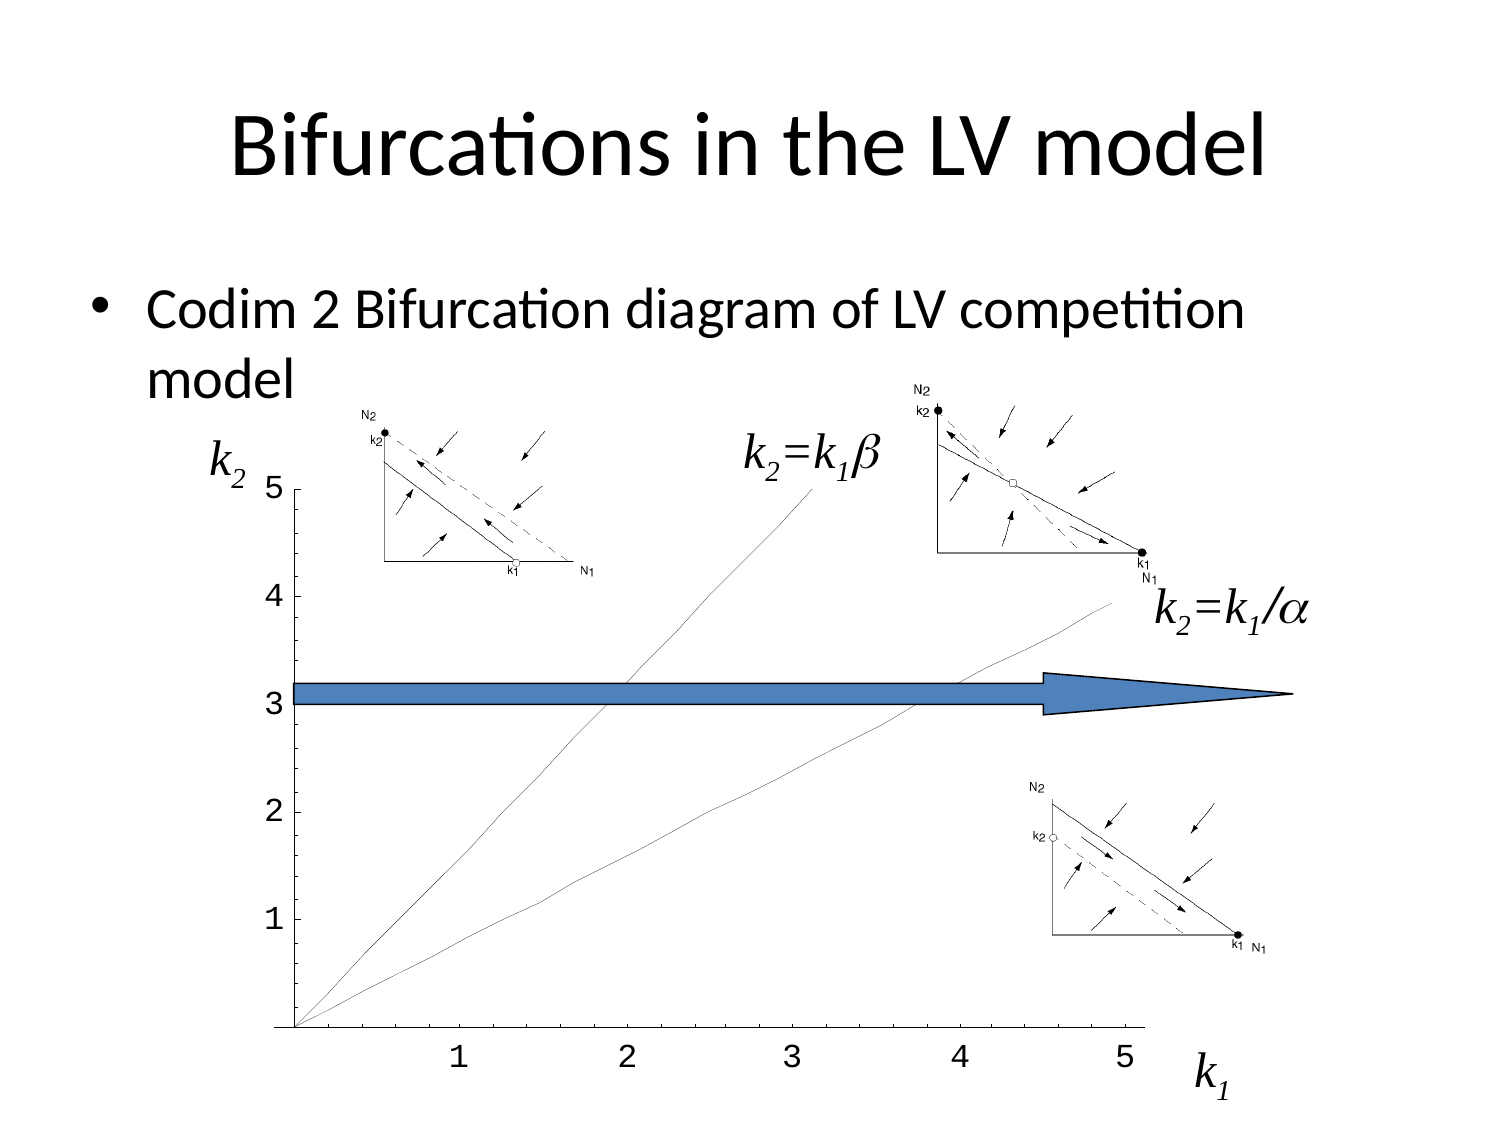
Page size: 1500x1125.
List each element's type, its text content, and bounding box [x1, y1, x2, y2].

text_box k2 [194, 418, 355, 502]
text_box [912, 382, 1158, 603]
text_box k2=k1/a [1196, 565, 1347, 649]
text_box k1 [1179, 1030, 1363, 1114]
list Codim 2 Bifurcation diagram of LV competition model [75, 262, 1411, 465]
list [360, 407, 595, 593]
text_box k2=k1b [728, 411, 907, 473]
text_box [1196, 685, 1294, 702]
title Bifurcations in the LV model [75, 45, 1425, 233]
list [1028, 779, 1267, 970]
picture [223, 475, 1193, 1072]
